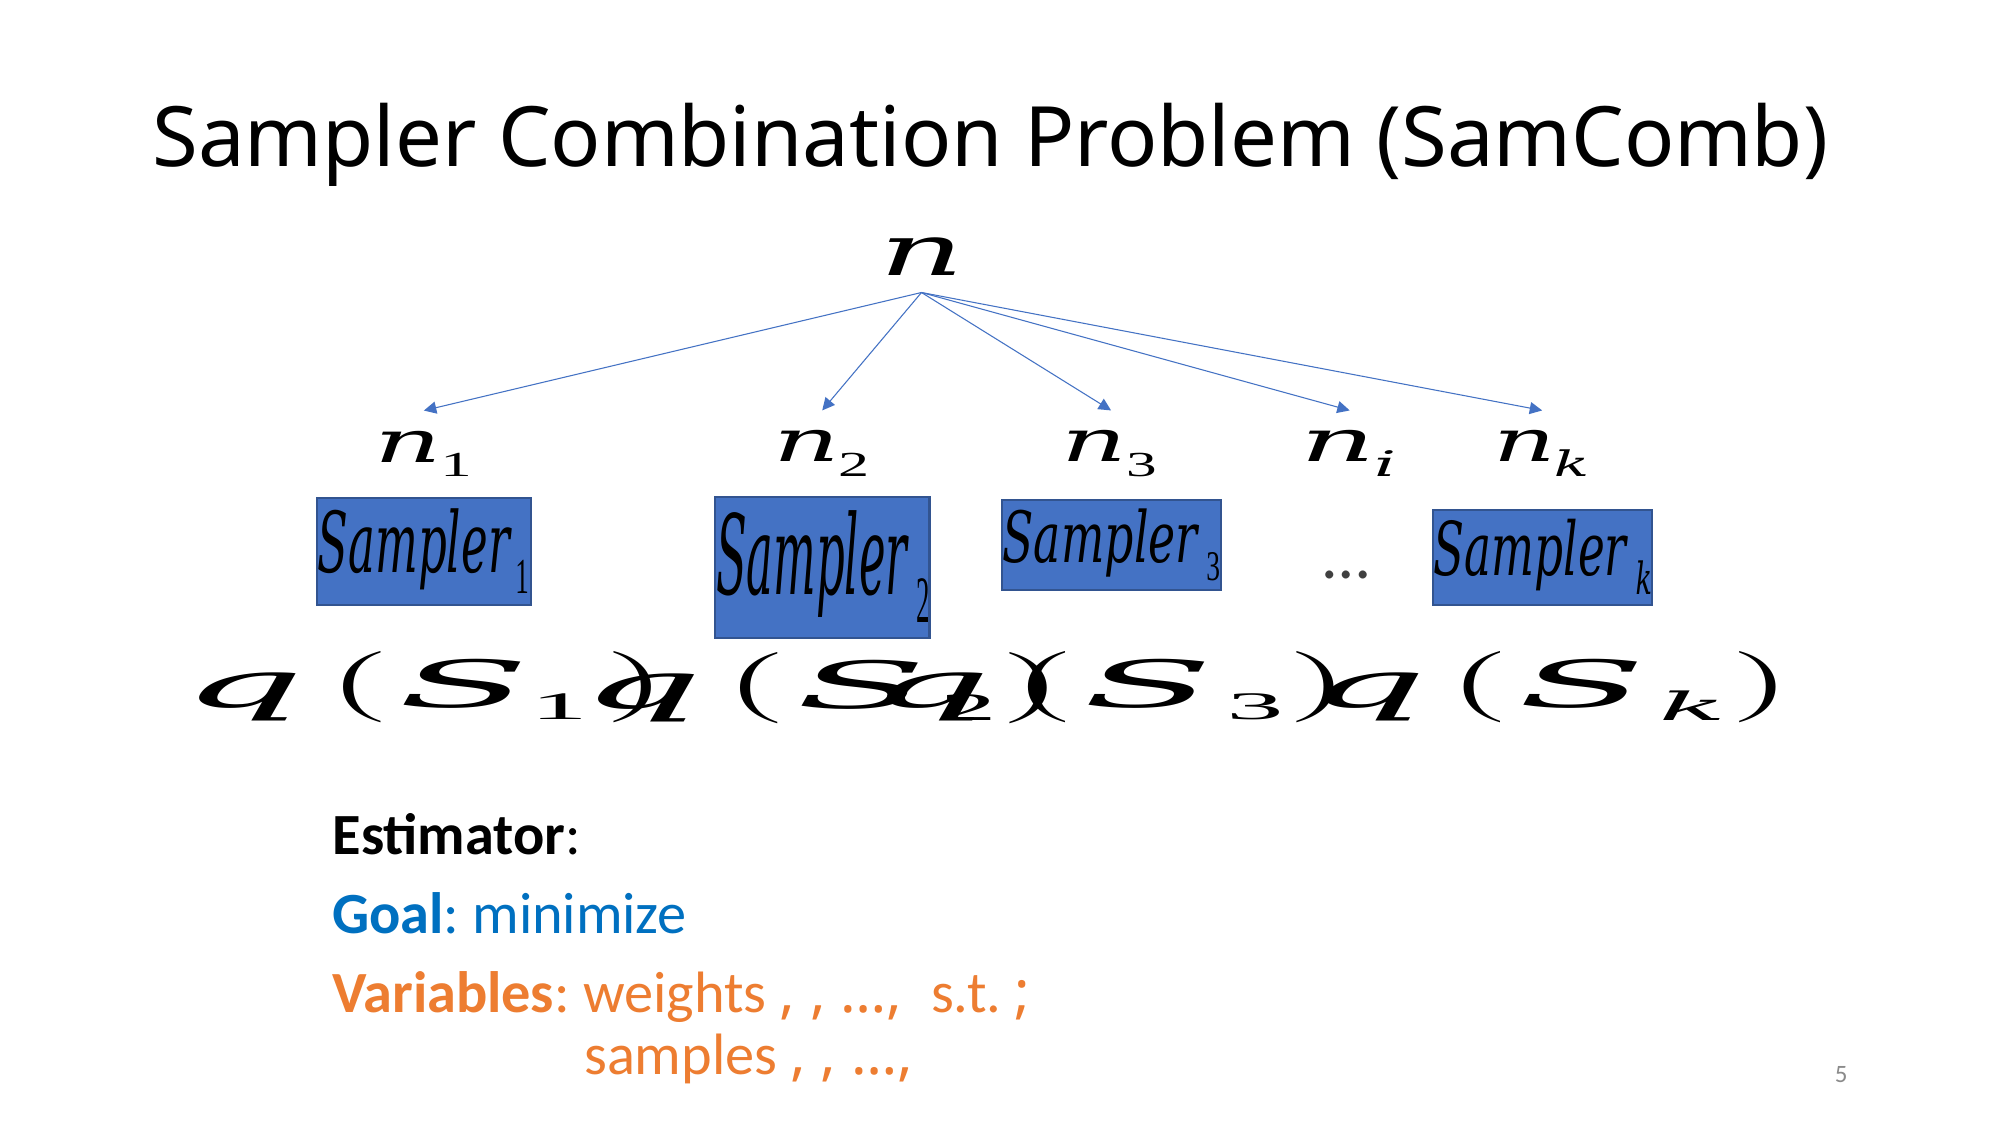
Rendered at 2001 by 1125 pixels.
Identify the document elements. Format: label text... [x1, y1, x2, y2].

text_box … [1308, 513, 1432, 587]
slide_number 5 [1412, 1042, 1863, 1103]
title Sampler Combination Problem (SamComb) [137, 51, 1949, 228]
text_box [423, 292, 921, 411]
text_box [921, 292, 1543, 411]
